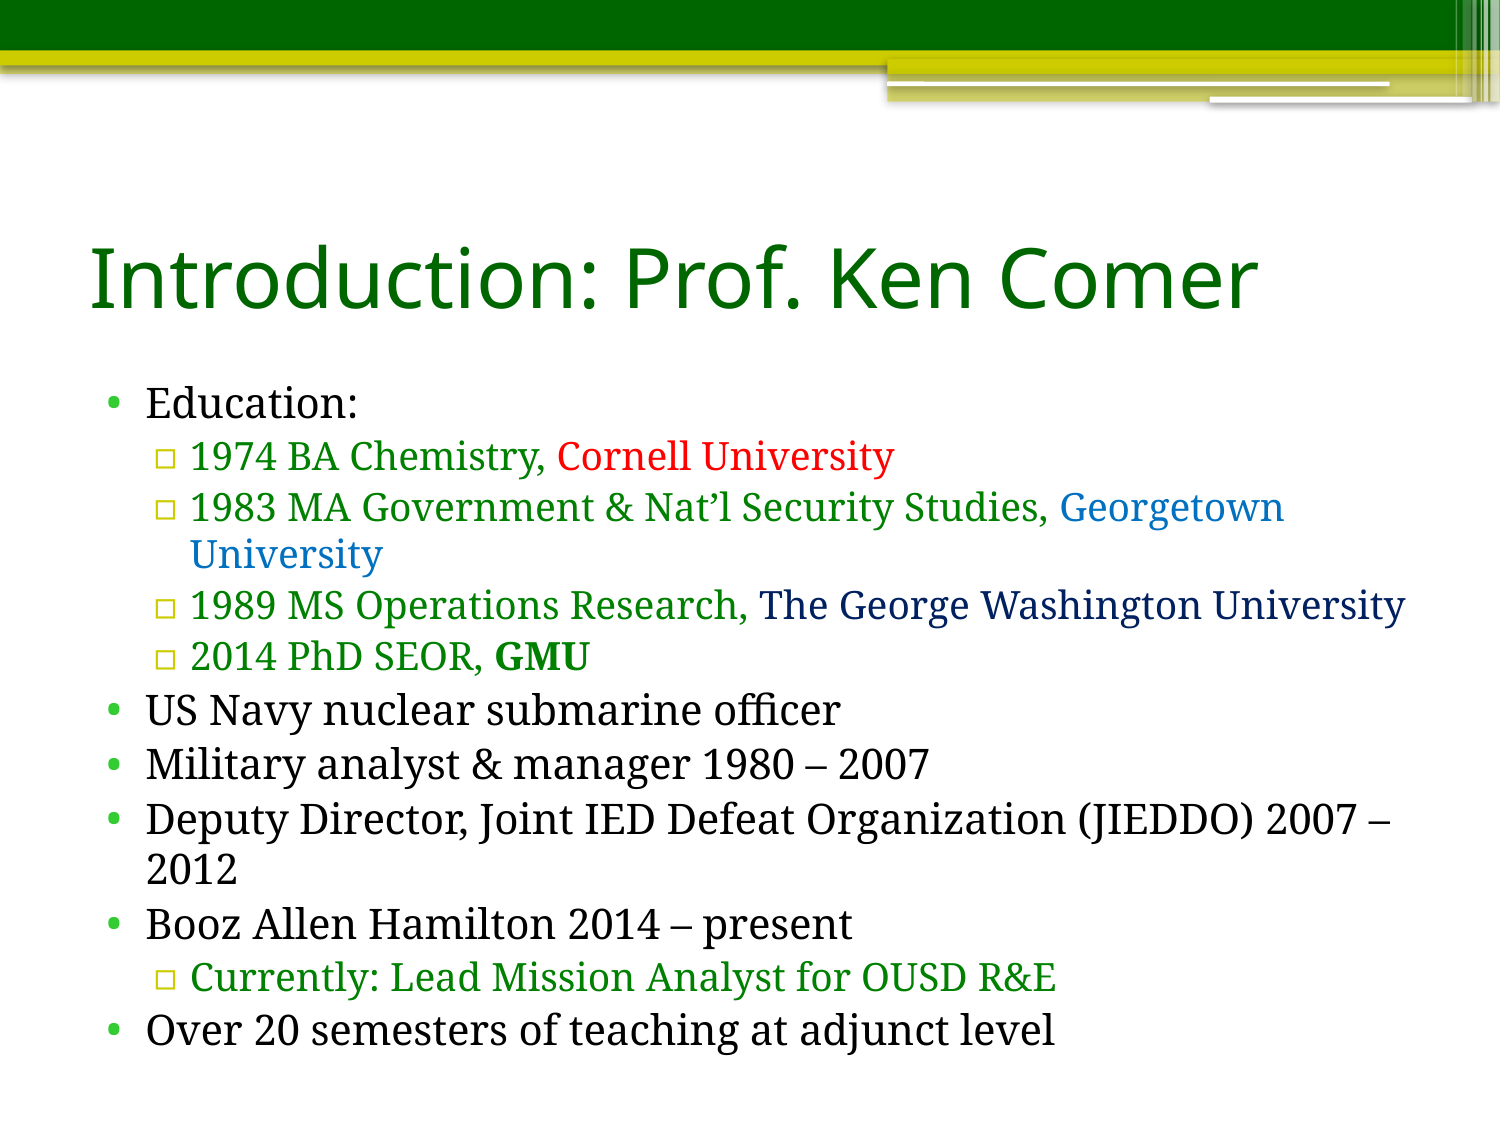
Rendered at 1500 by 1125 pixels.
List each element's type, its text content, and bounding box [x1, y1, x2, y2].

list Education: 1974 BA Chemistry, Cornell University 1983 MA Government & Nat’l Security Studies, Georgetown University 1989 MS Operations Research, The George Washington University 2014 PhD SEOR, GMU US Navy nuclear submarine officer Military analyst & manager 1980 – 2007 Deputy Director, Joint IED Defeat Organization (JIEDDO) 2007 – 2012 Booz Allen Hamilton 2014 – present Currently: Lead Mission Analyst for OUSD R&E Over 20 semesters of teaching at adjunct level [75, 368, 1425, 1079]
title Introduction: Prof. Ken Comer [75, 187, 1425, 363]
